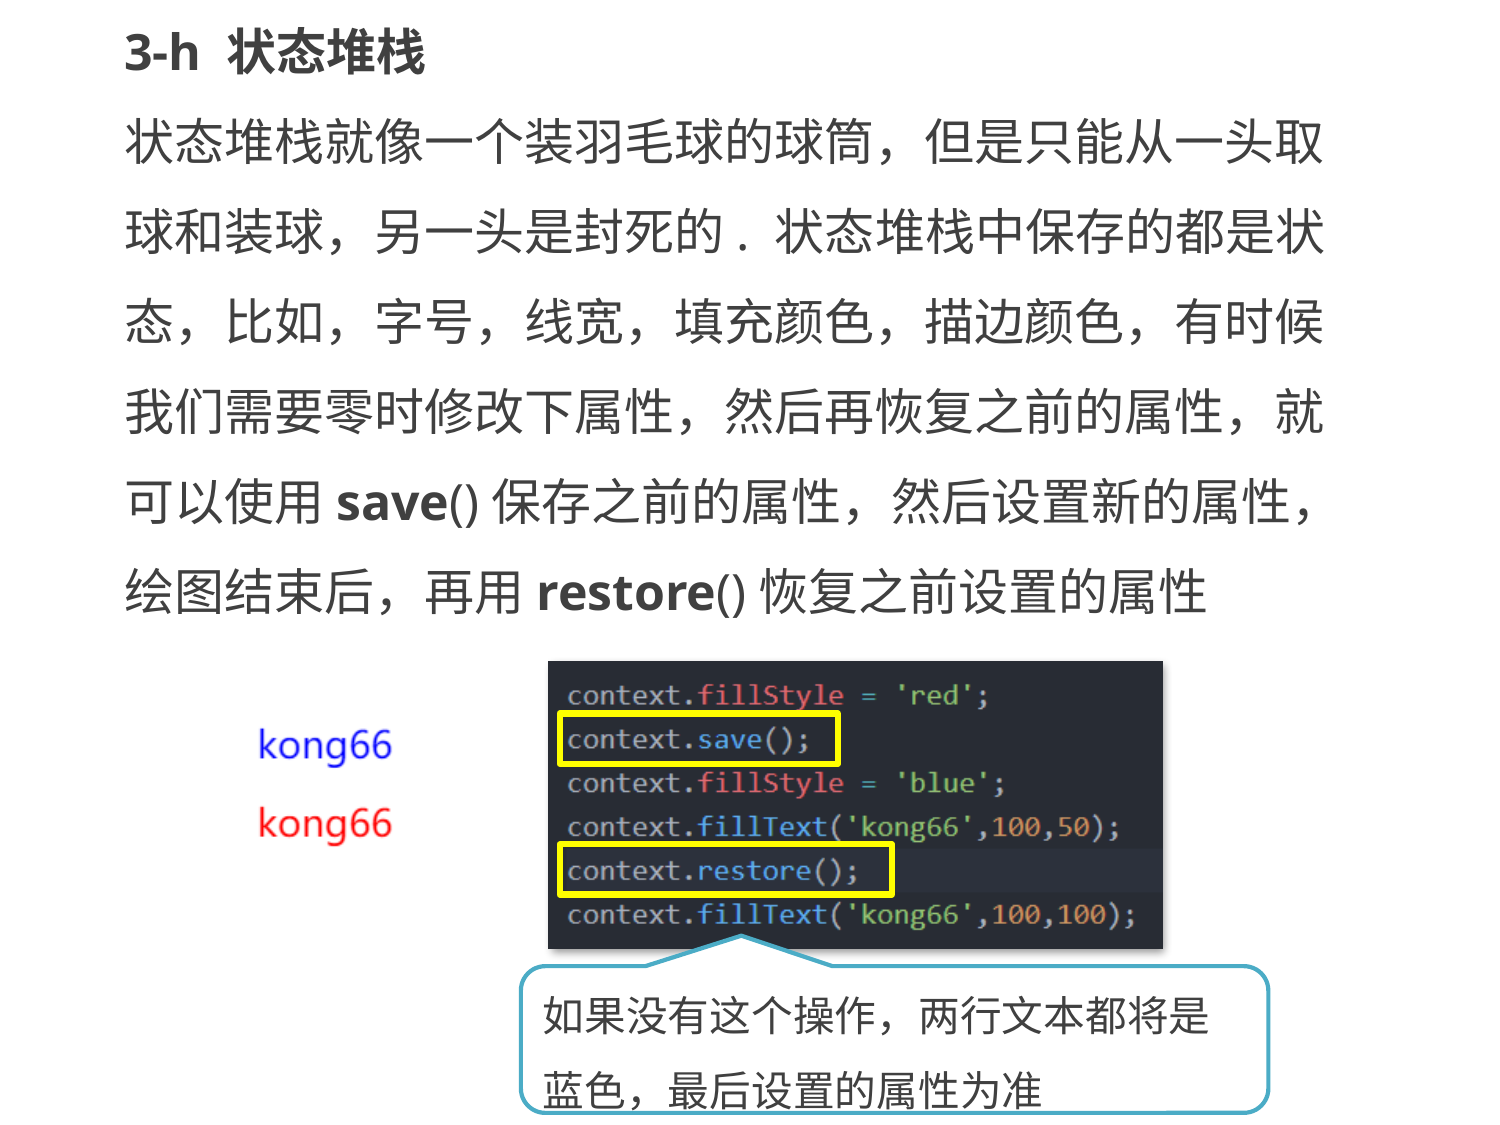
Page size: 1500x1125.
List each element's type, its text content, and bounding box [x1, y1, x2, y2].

picture [547, 661, 1163, 950]
picture [179, 695, 458, 862]
text_box 如果没有这个操作，两行文本都将是蓝色，最后设置的属性为准 [518, 958, 1271, 1115]
text_box 3-h 状态堆栈 状态堆栈就像一个装羽毛球的球筒，但是只能从一头取球和装球，另一头是封死的. 状态堆栈中保存的都是状态，比如，字号，线宽，填充颜色，描边颜色，有时候我们需要零时修改下属性，然后再恢复之前的属性，就可以使用save()保存之前的属性，然后设置新的属性，绘图结束后，再用restore()恢复之前设置的属性 [109, 0, 1386, 628]
